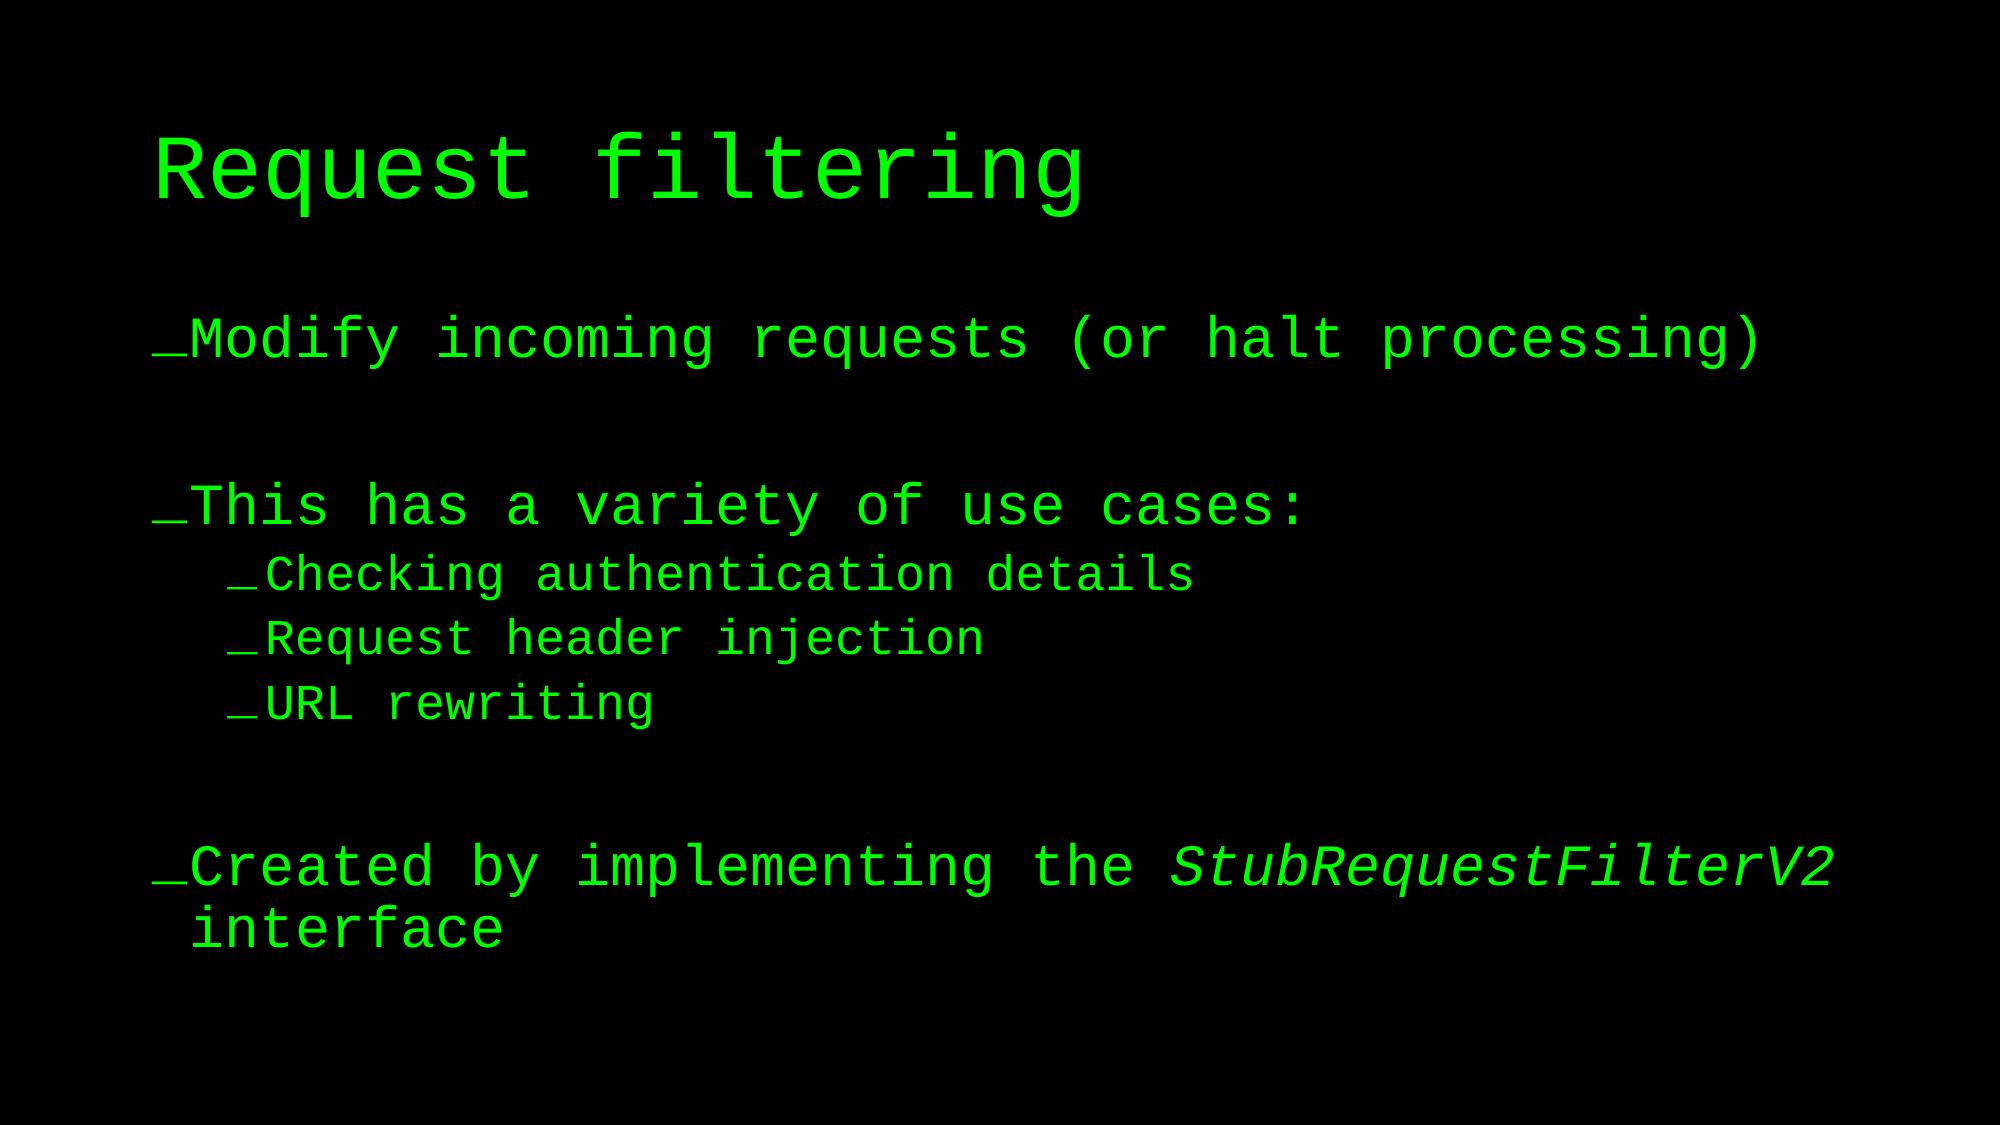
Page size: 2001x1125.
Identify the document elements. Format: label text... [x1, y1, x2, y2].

title Request filtering [137, 59, 1863, 278]
list Modify incoming requests (or halt processing) This has a variety of use cases: Checking authentication details Request header injection URL rewriting Created by implementing the StubRequestFilterV2 interface [137, 299, 1950, 1014]
